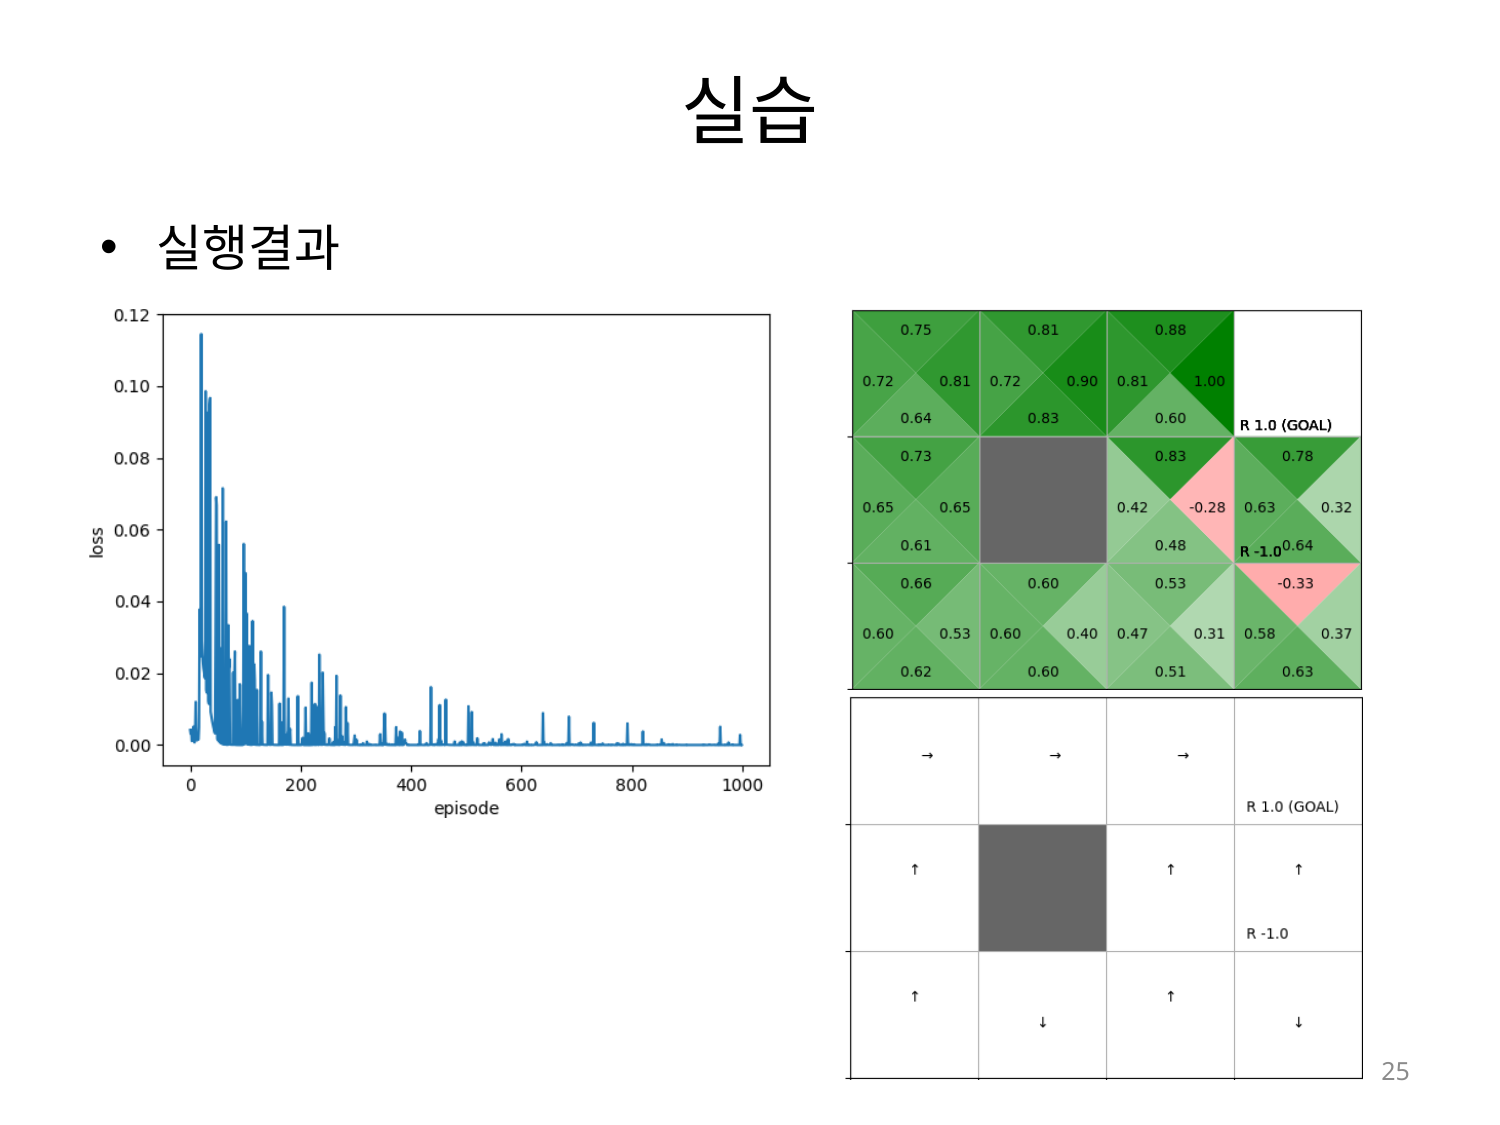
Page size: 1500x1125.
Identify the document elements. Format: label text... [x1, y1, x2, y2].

picture [844, 302, 1363, 1081]
list 실행결과 [85, 208, 1436, 1006]
title 실습 [75, 45, 1425, 173]
slide_number 25 [1074, 1042, 1425, 1103]
picture [82, 296, 778, 818]
